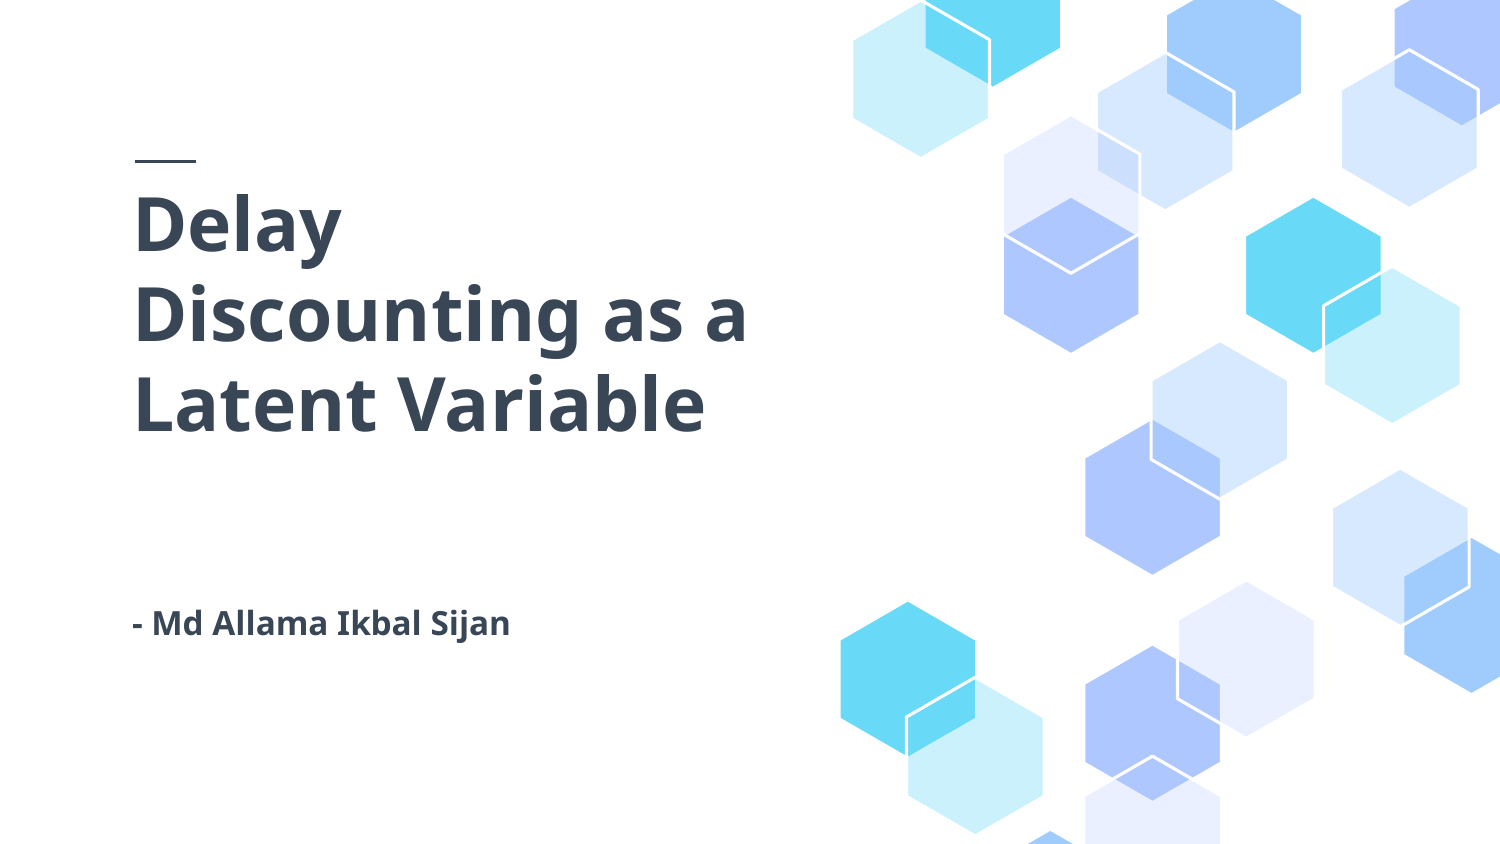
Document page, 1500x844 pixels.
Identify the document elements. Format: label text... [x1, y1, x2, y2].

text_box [838, 0, 1500, 844]
subtitle - Md Allama Ikbal Sijan [116, 580, 800, 650]
title Delay Discounting as a Latent Variable [116, 189, 800, 580]
